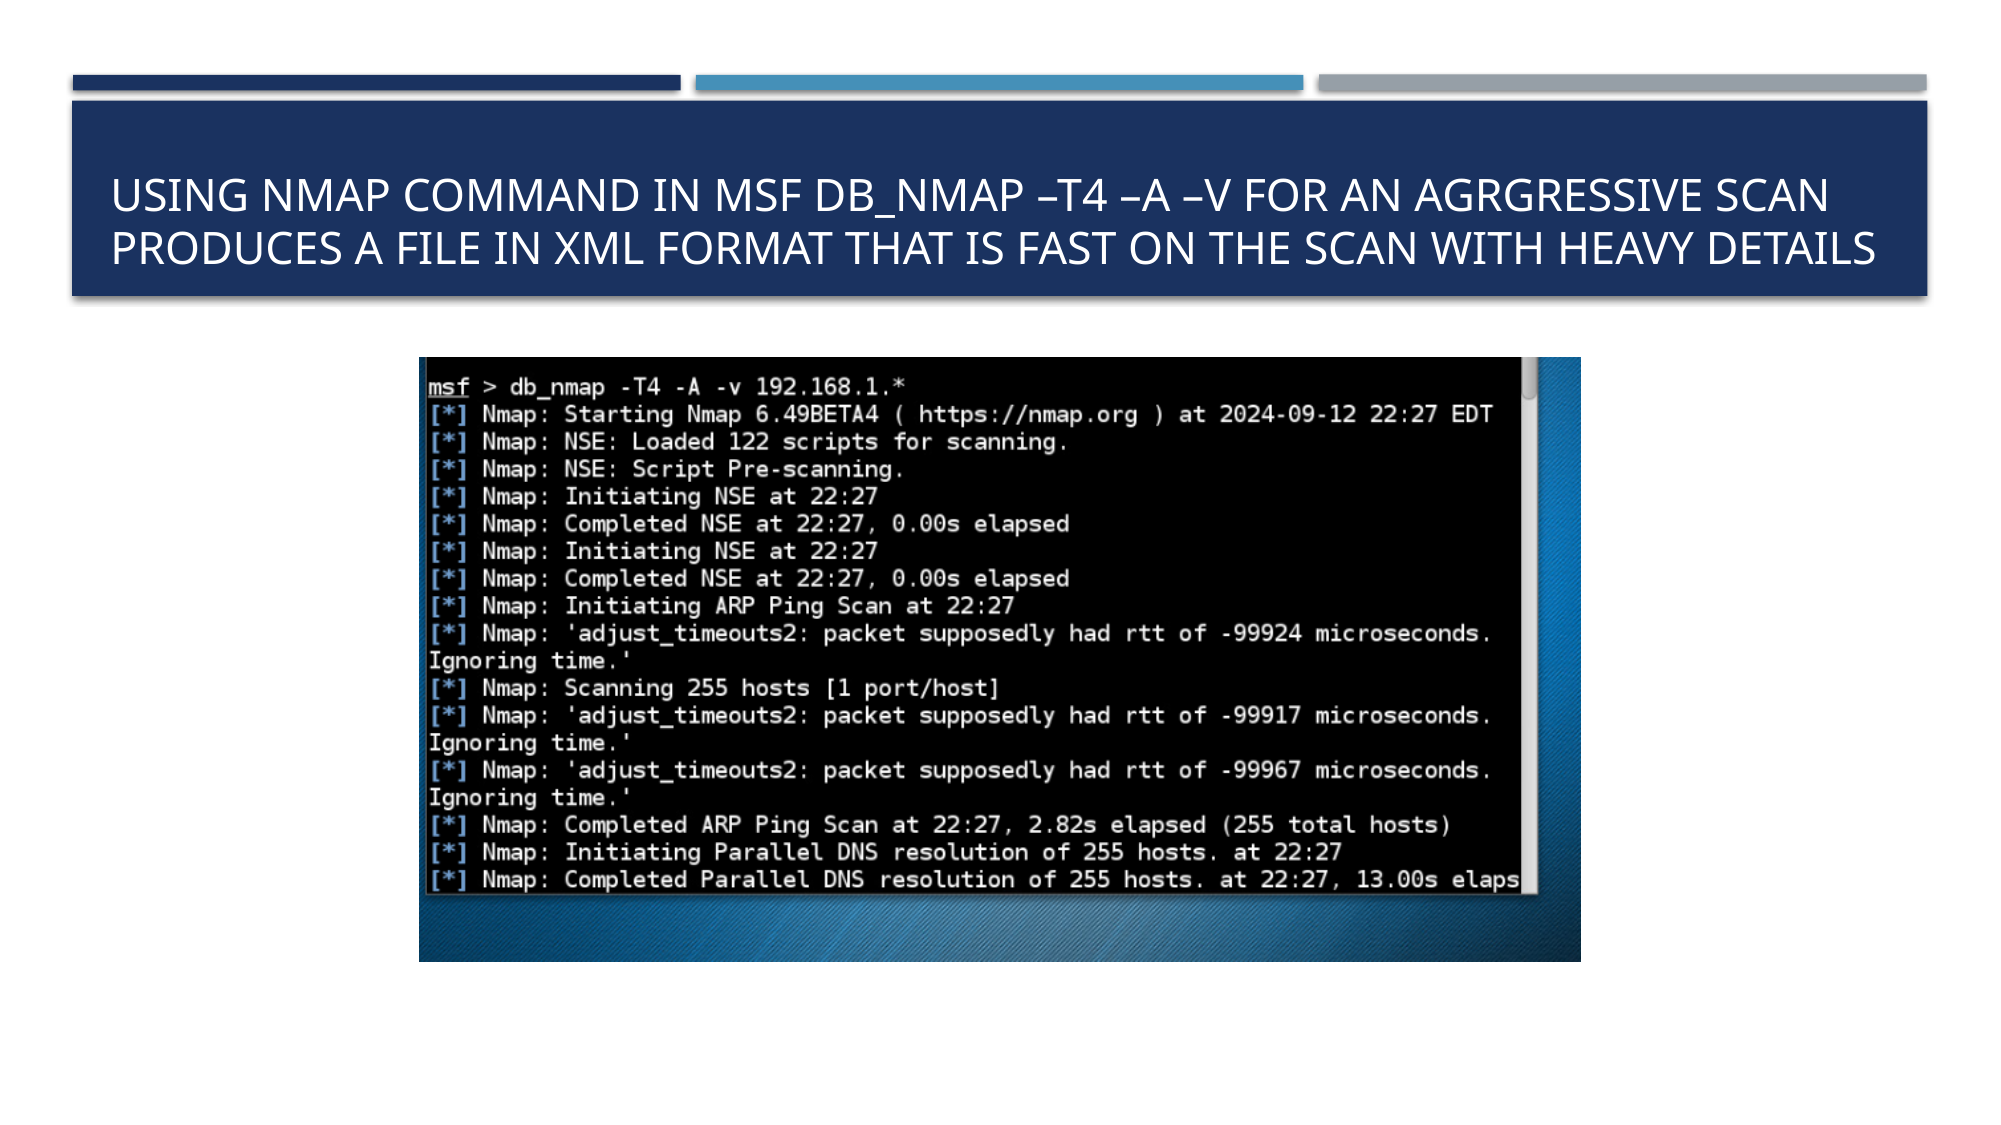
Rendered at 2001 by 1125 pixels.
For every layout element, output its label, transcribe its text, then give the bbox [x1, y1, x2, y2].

title Using nmap command in msf db_nmap –T4 –A –v for an agrgressive scan produces a file in xml format that is fast on the scan with heavy details [95, 115, 1905, 282]
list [418, 357, 1582, 962]
